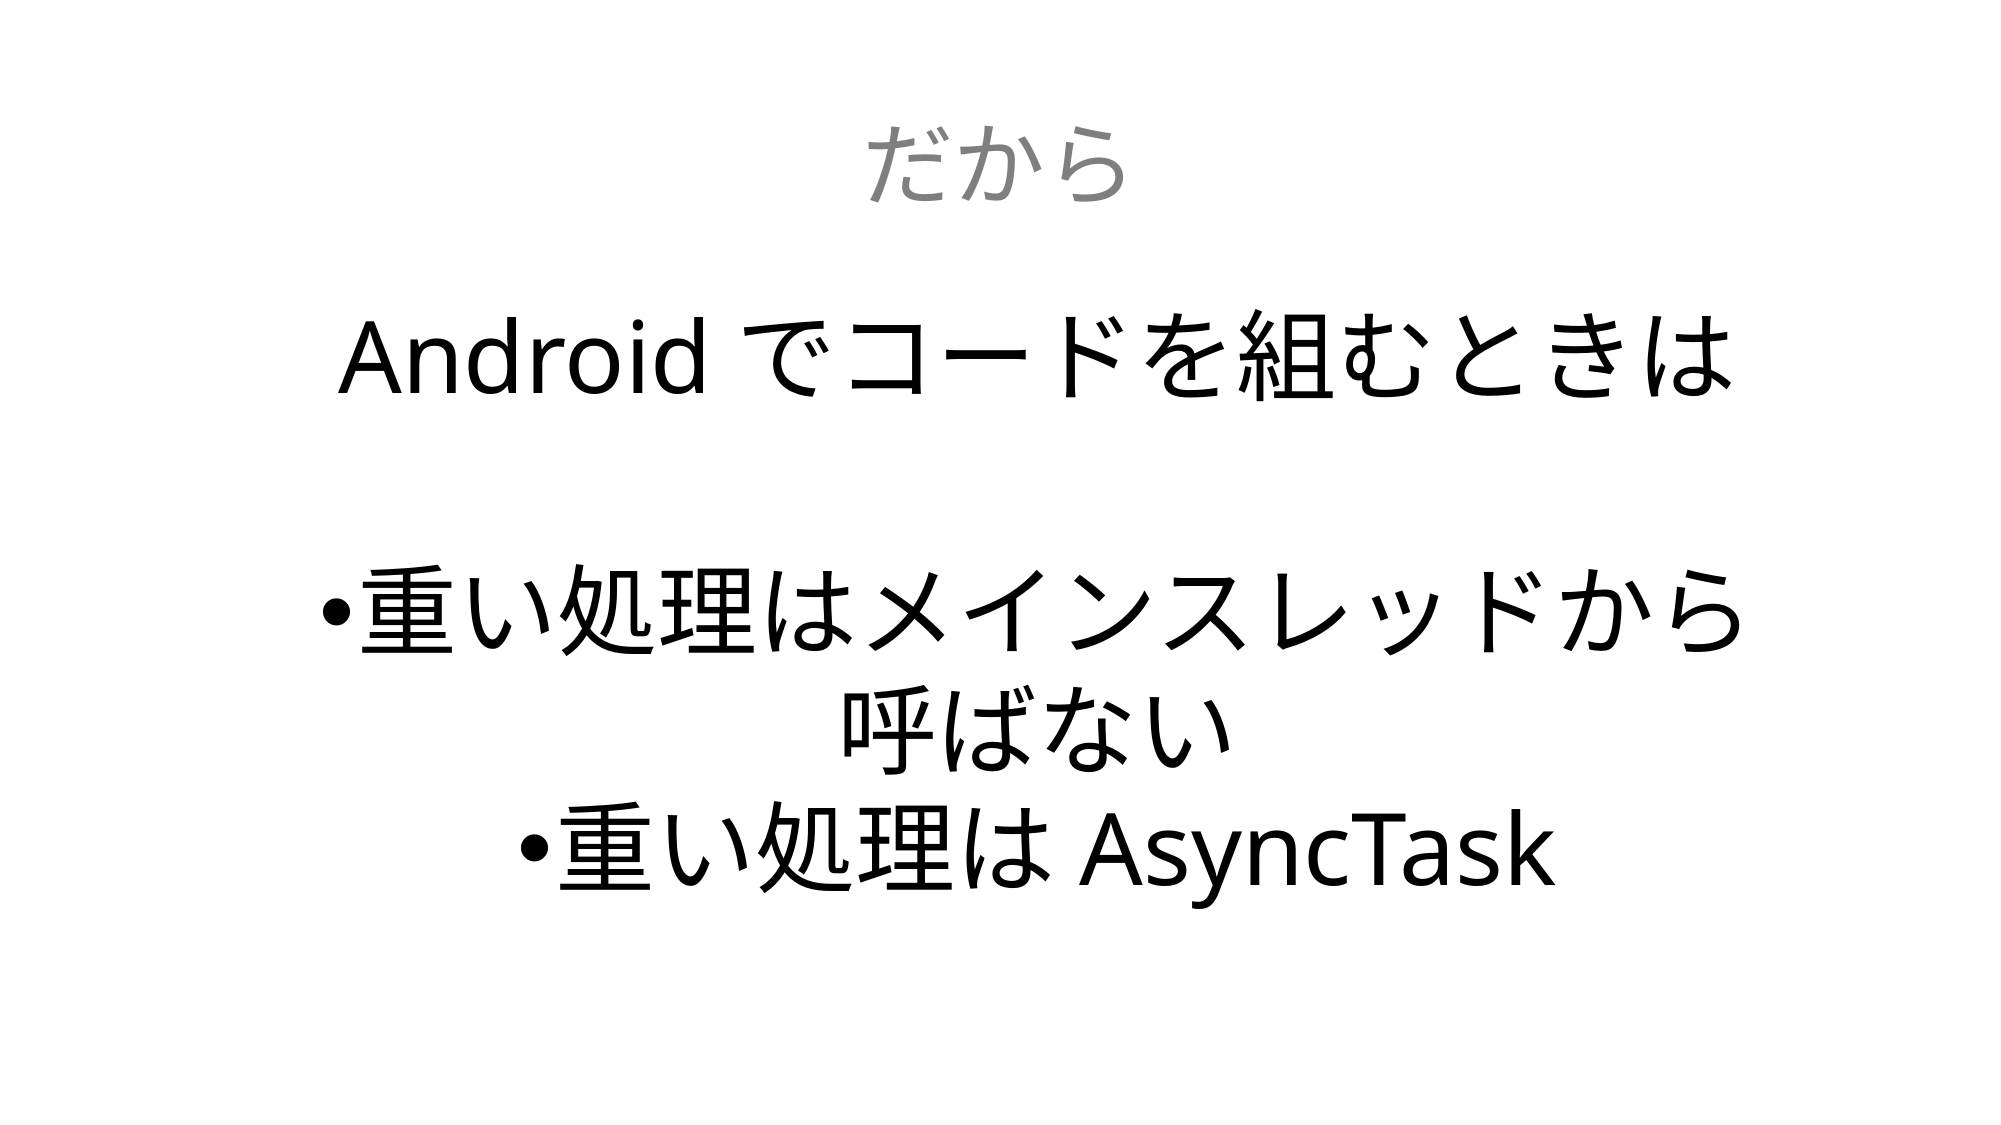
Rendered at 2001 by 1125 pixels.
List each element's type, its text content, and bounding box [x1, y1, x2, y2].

title だから [137, 59, 1863, 278]
list Androidでコードを組むときは 重い処理はメインスレッドから 呼ばない 重い処理はAsyncTask [137, 299, 1863, 1014]
